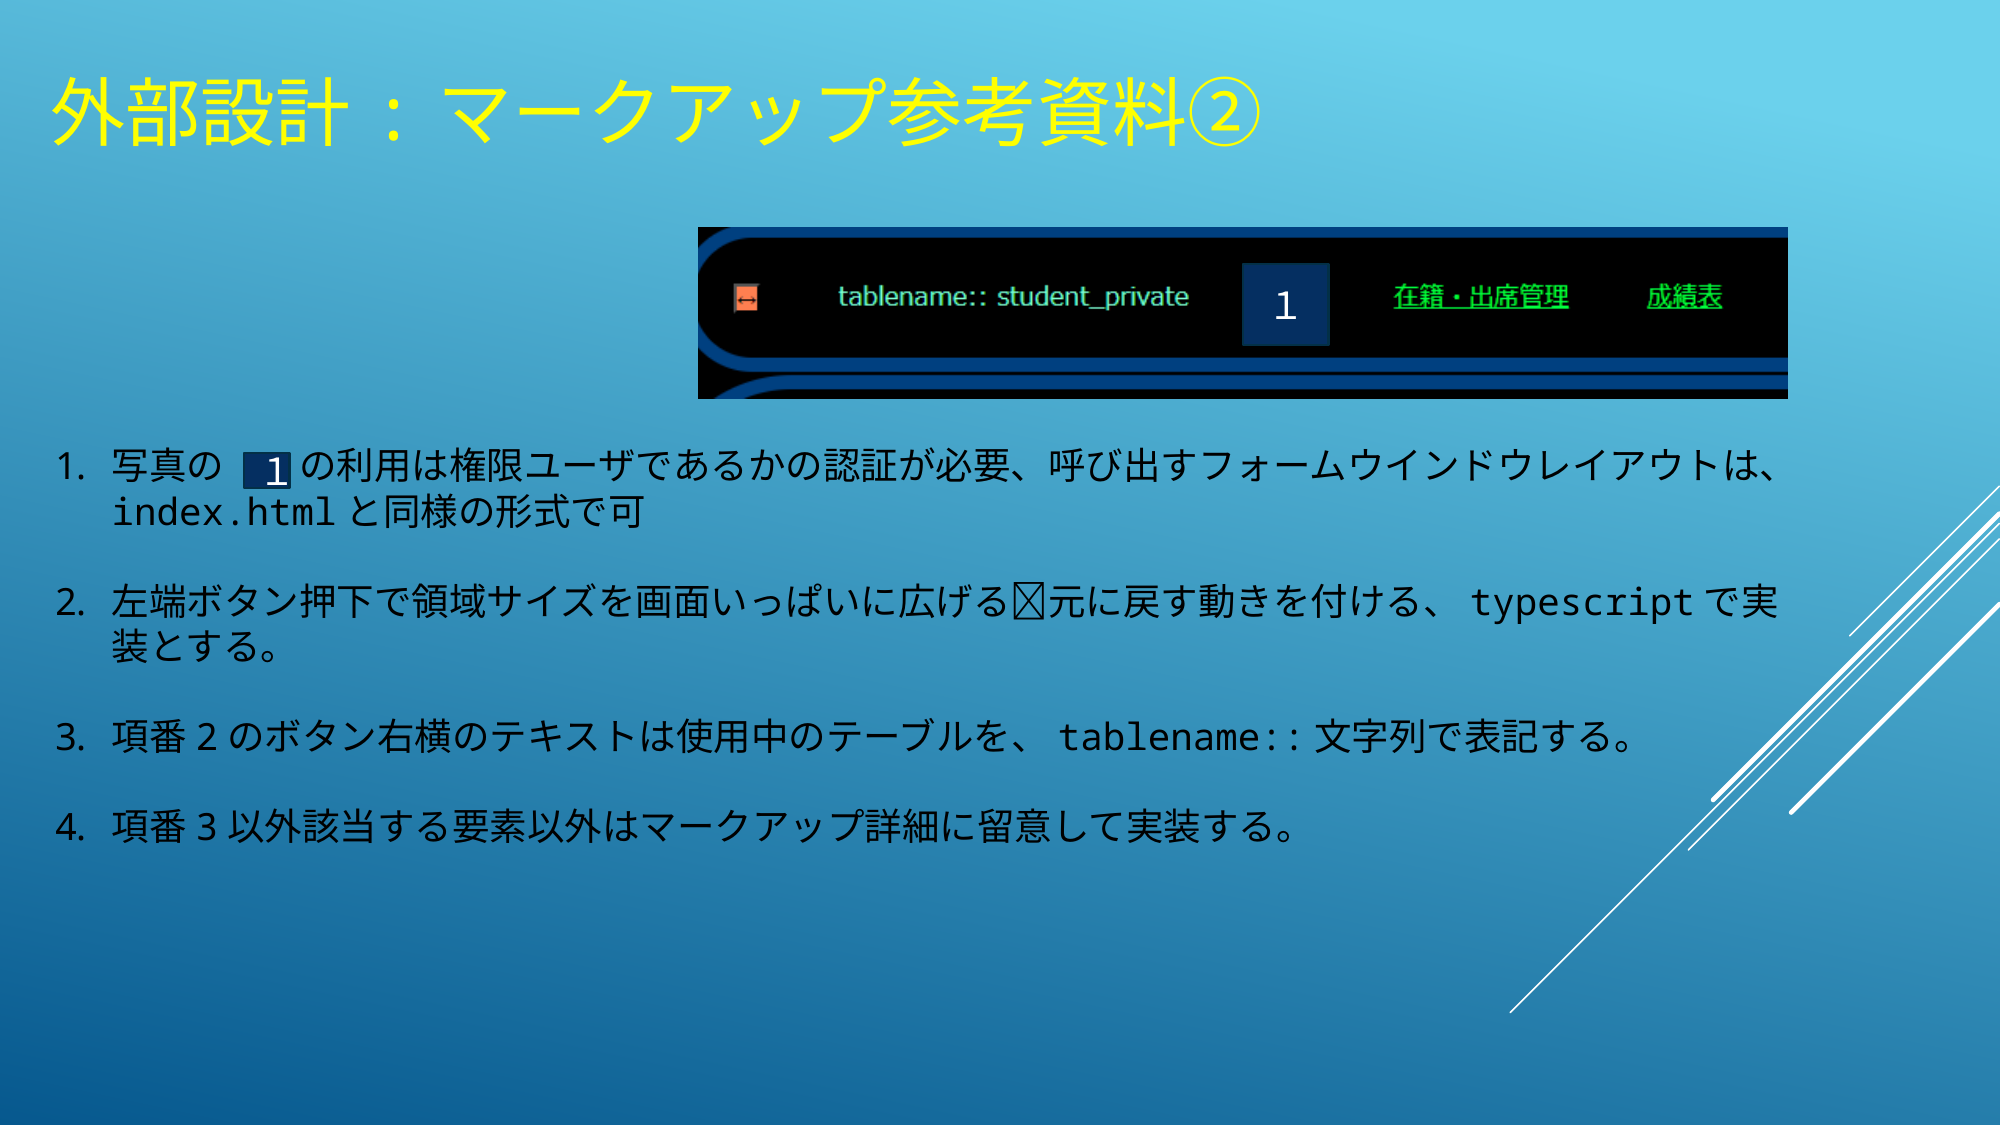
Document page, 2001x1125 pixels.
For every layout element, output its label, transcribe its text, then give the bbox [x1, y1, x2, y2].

title 外部設計:マークアップ参考資料② [35, 25, 1307, 191]
picture [698, 227, 1788, 399]
text_box 写真の の利用は権限ユーザであるかの認証が必要、呼び出すフォームウインドウレイアウトは、index.htmlと同様の形式で可 左端ボタン押下で領域サイズを画面いっぱいに広げる元に戻す動きを付ける、typescriptで実装とする。 項番2のボタン右横のテキストは使用中のテーブルを、tablename::文字列で表記する。 項番3以外該当する要素以外はマークアップ詳細に留意して実装する。 [40, 435, 1799, 945]
text_box １ [243, 452, 291, 489]
